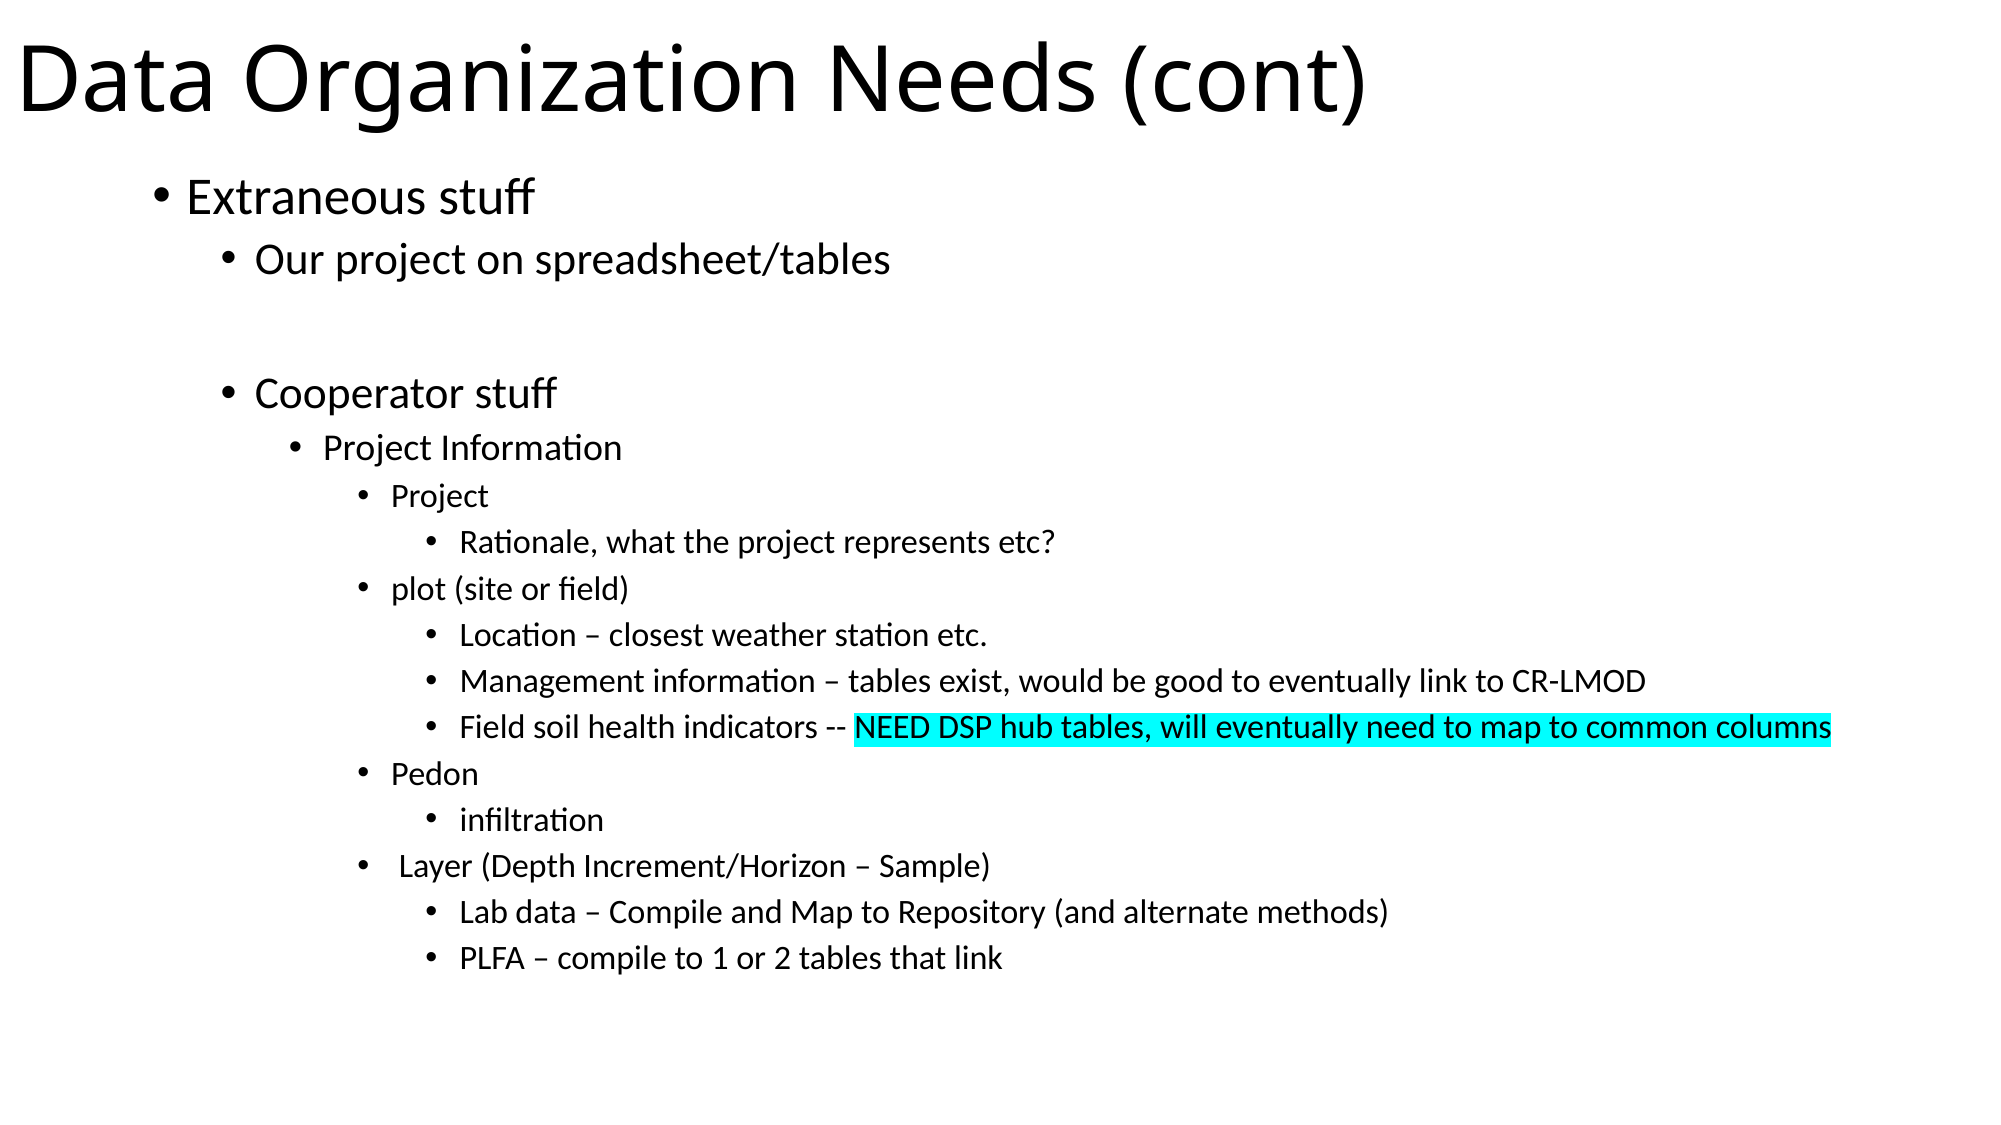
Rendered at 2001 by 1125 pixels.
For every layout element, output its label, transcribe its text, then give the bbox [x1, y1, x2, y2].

title Data Organization Needs (cont) [0, 3, 1725, 161]
list Extraneous stuff Our project on spreadsheet/tables Cooperator stuff Project Information Project Rationale, what the project represents etc? plot (site or field) Location – closest weather station etc. Management information – tables exist, would be good to eventually link to CR-LMOD Field soil health indicators -- NEED DSP hub tables, will eventually need to map to common columns Pedon infiltration Layer (Depth Increment/Horizon – Sample) Lab data – Compile and Map to Repository (and alternate methods) PLFA – compile to 1 or 2 tables that link [137, 160, 1863, 1014]
